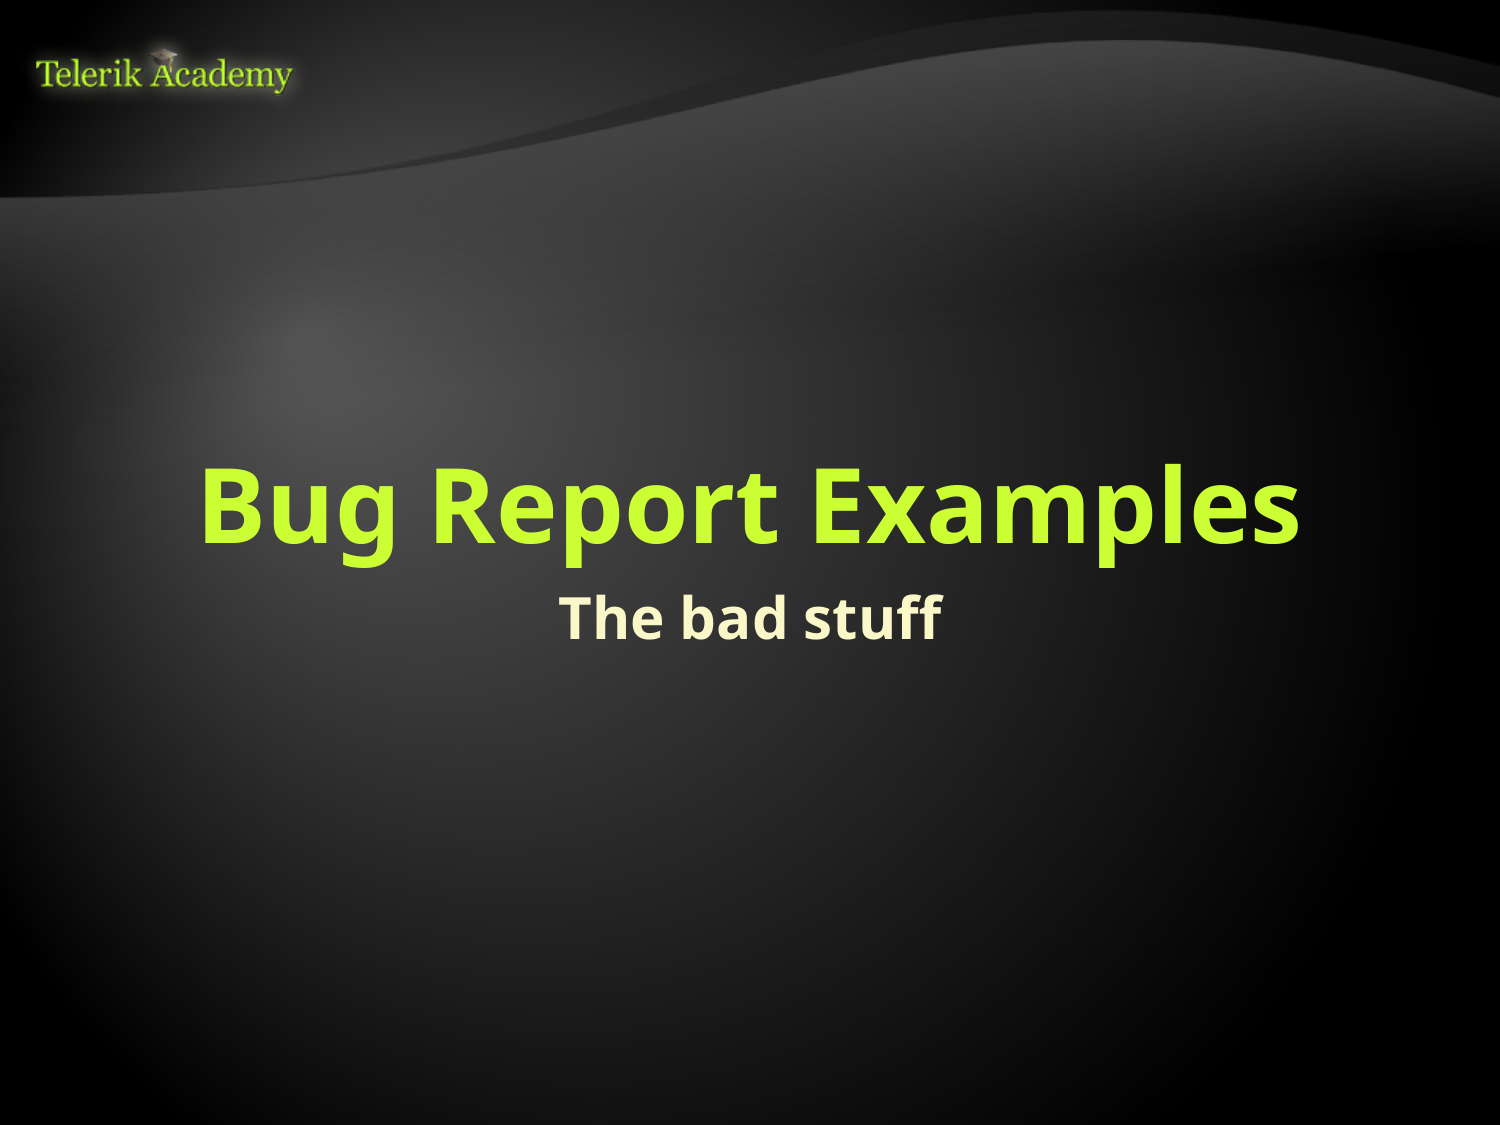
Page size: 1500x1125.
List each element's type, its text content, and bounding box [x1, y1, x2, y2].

picture [0, 0, 1500, 1125]
subtitle The bad stuff [99, 569, 1400, 663]
title Bug Report Examples [99, 450, 1400, 563]
